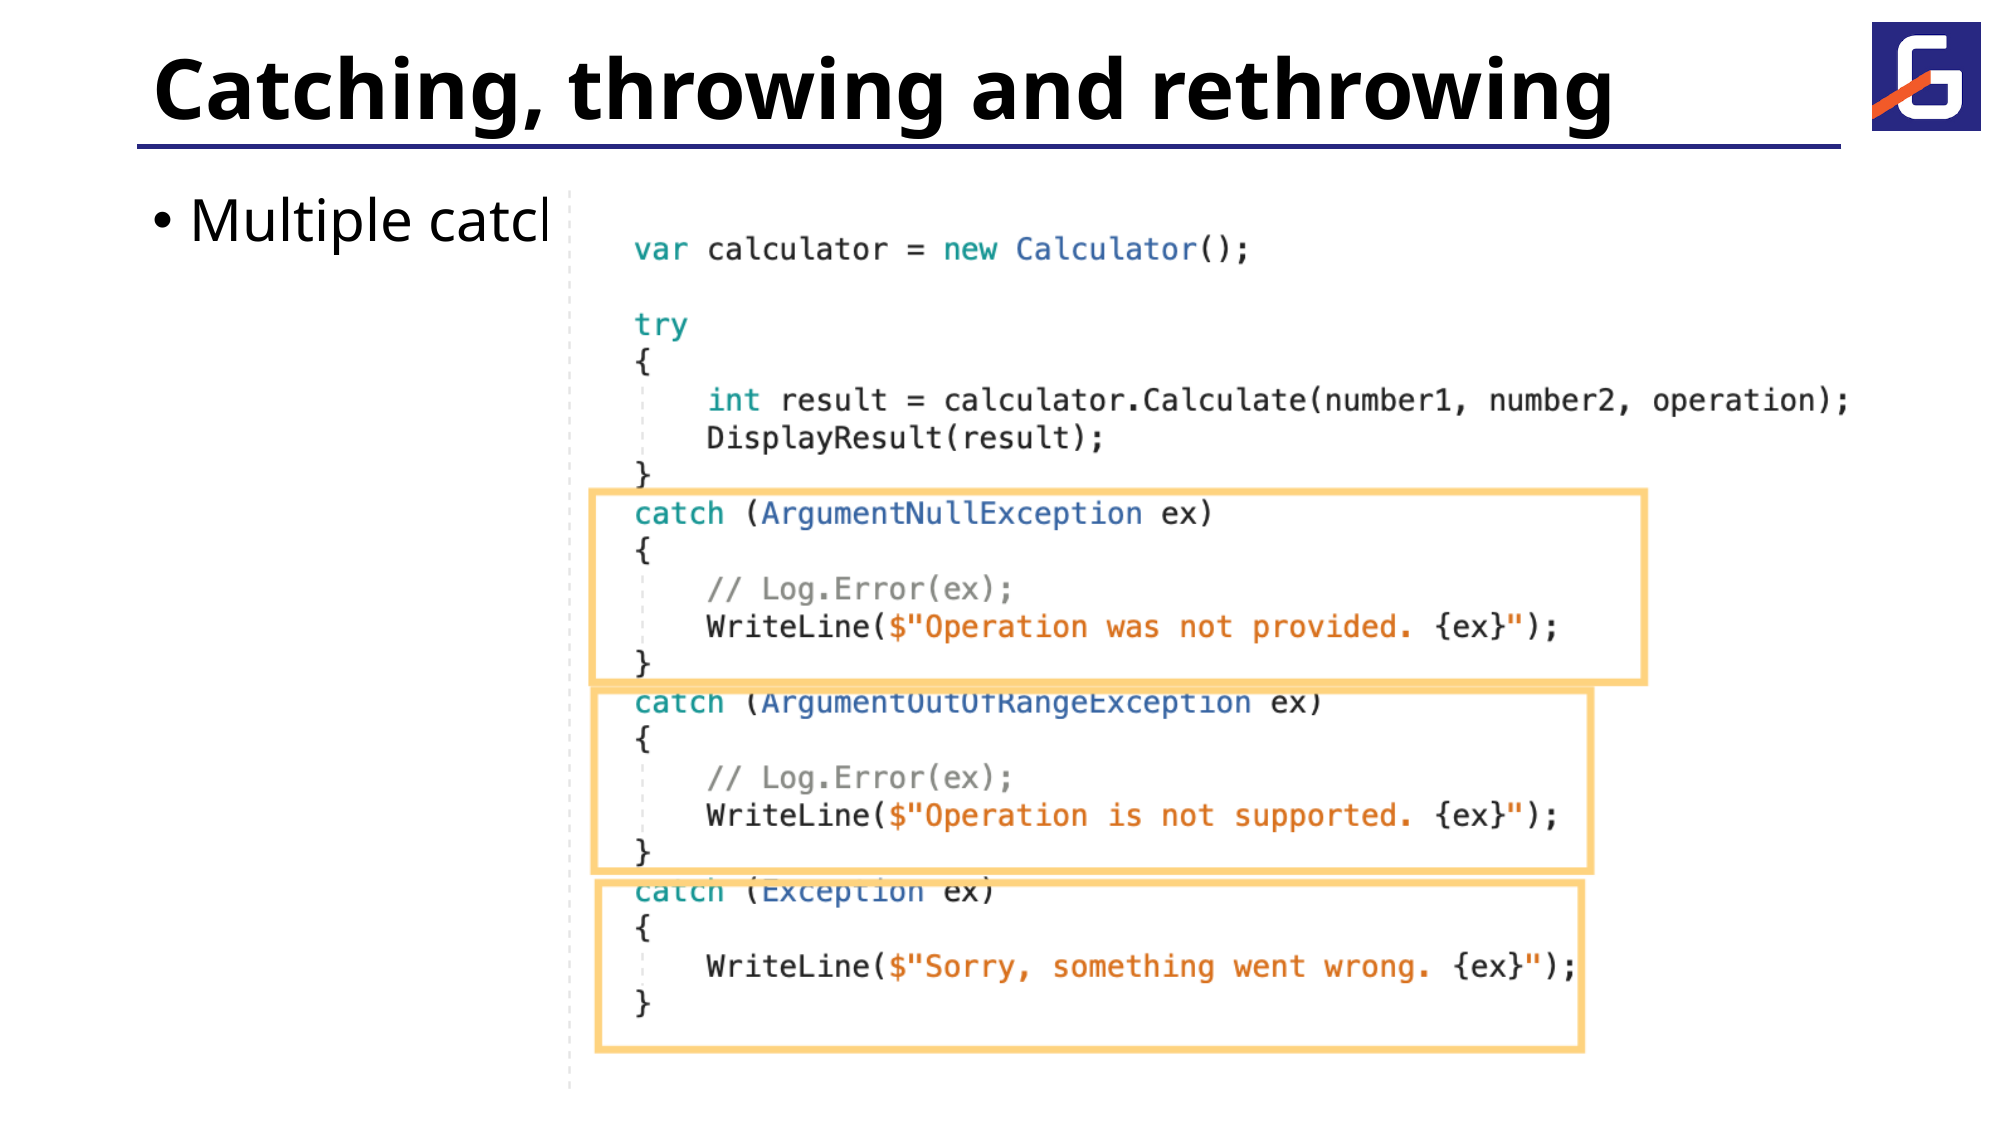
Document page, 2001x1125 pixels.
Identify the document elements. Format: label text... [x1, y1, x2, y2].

list Multiple catch [137, 183, 547, 1014]
picture [547, 183, 1921, 1095]
picture [1872, 22, 1981, 131]
title Catching, throwing and rethrowing [137, 26, 1863, 160]
